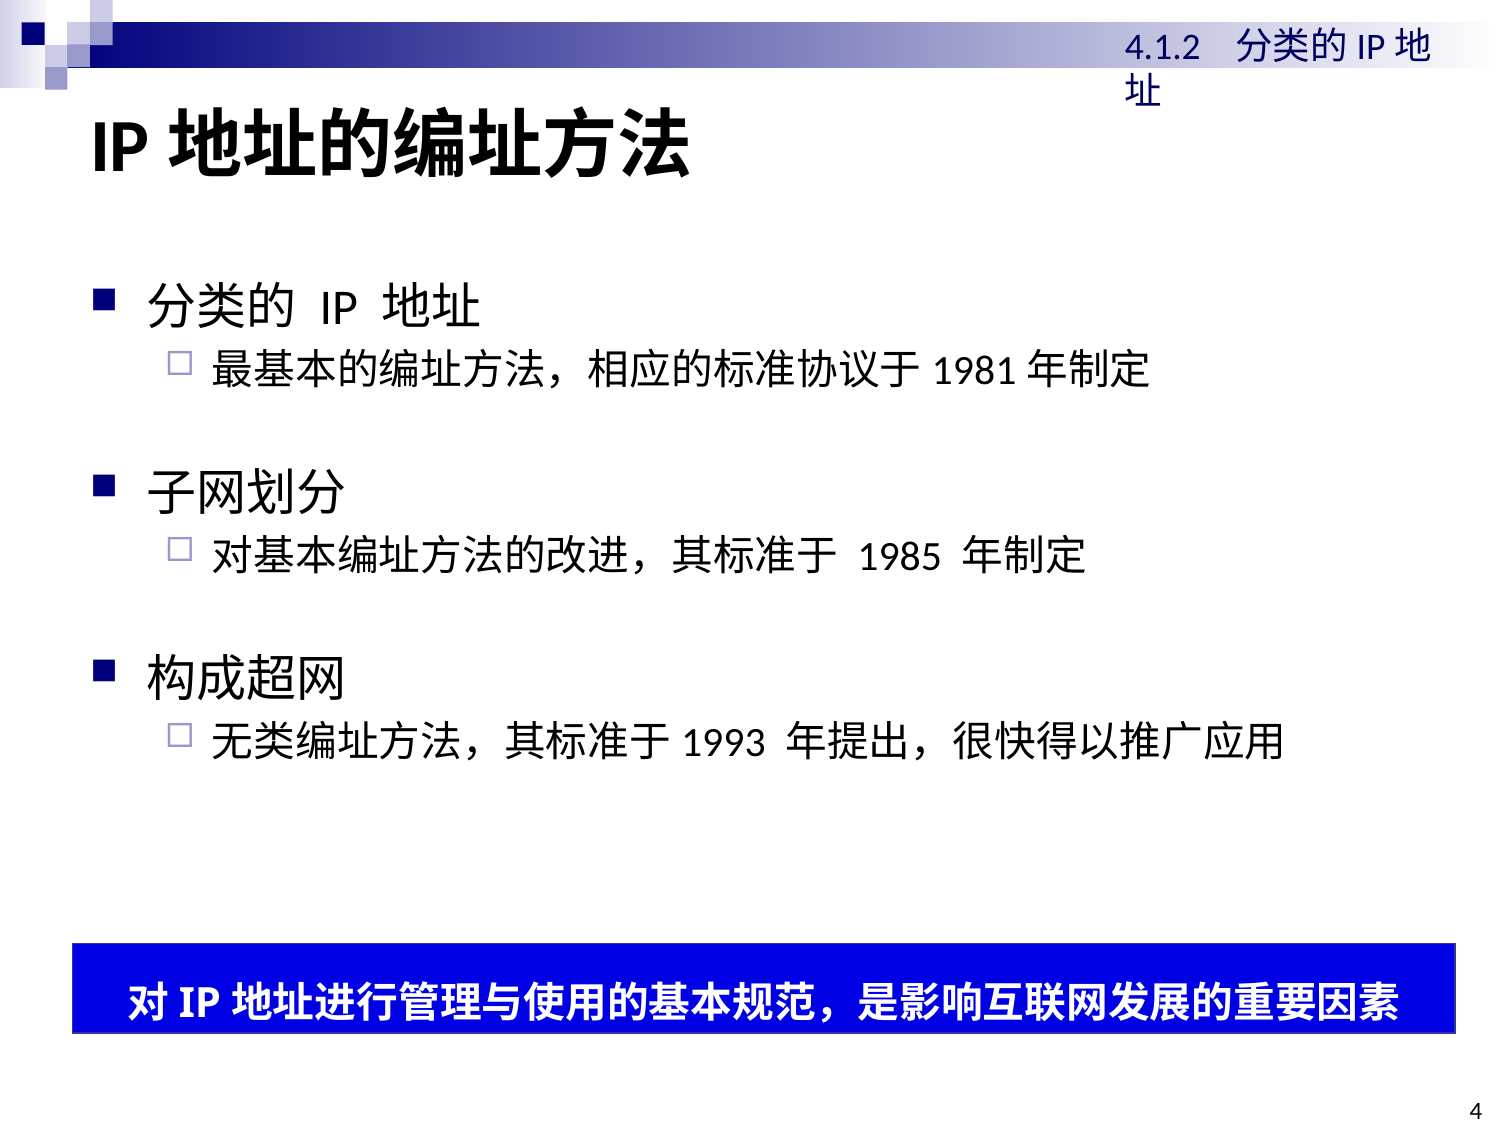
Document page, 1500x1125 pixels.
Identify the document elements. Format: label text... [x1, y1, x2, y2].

text_box 4.1.2 分类的IP地址 [1109, 14, 1483, 120]
slide_number 4 [1448, 1100, 1483, 1125]
title IP地址的编址方法 [75, 75, 1425, 209]
text_box 对IP地址进行管理与使用的基本规范，是影响互联网发展的重要因素 [72, 943, 1455, 1033]
list 分类的 IP 地址 最基本的编址方法，相应的标准协议于1981年制定 子网划分 对基本编址方法的改进，其标准于 1985 年制定 构成超网 无类编址方法，其标准于1993 年提出，很快得以推广应用 [75, 237, 1483, 982]
